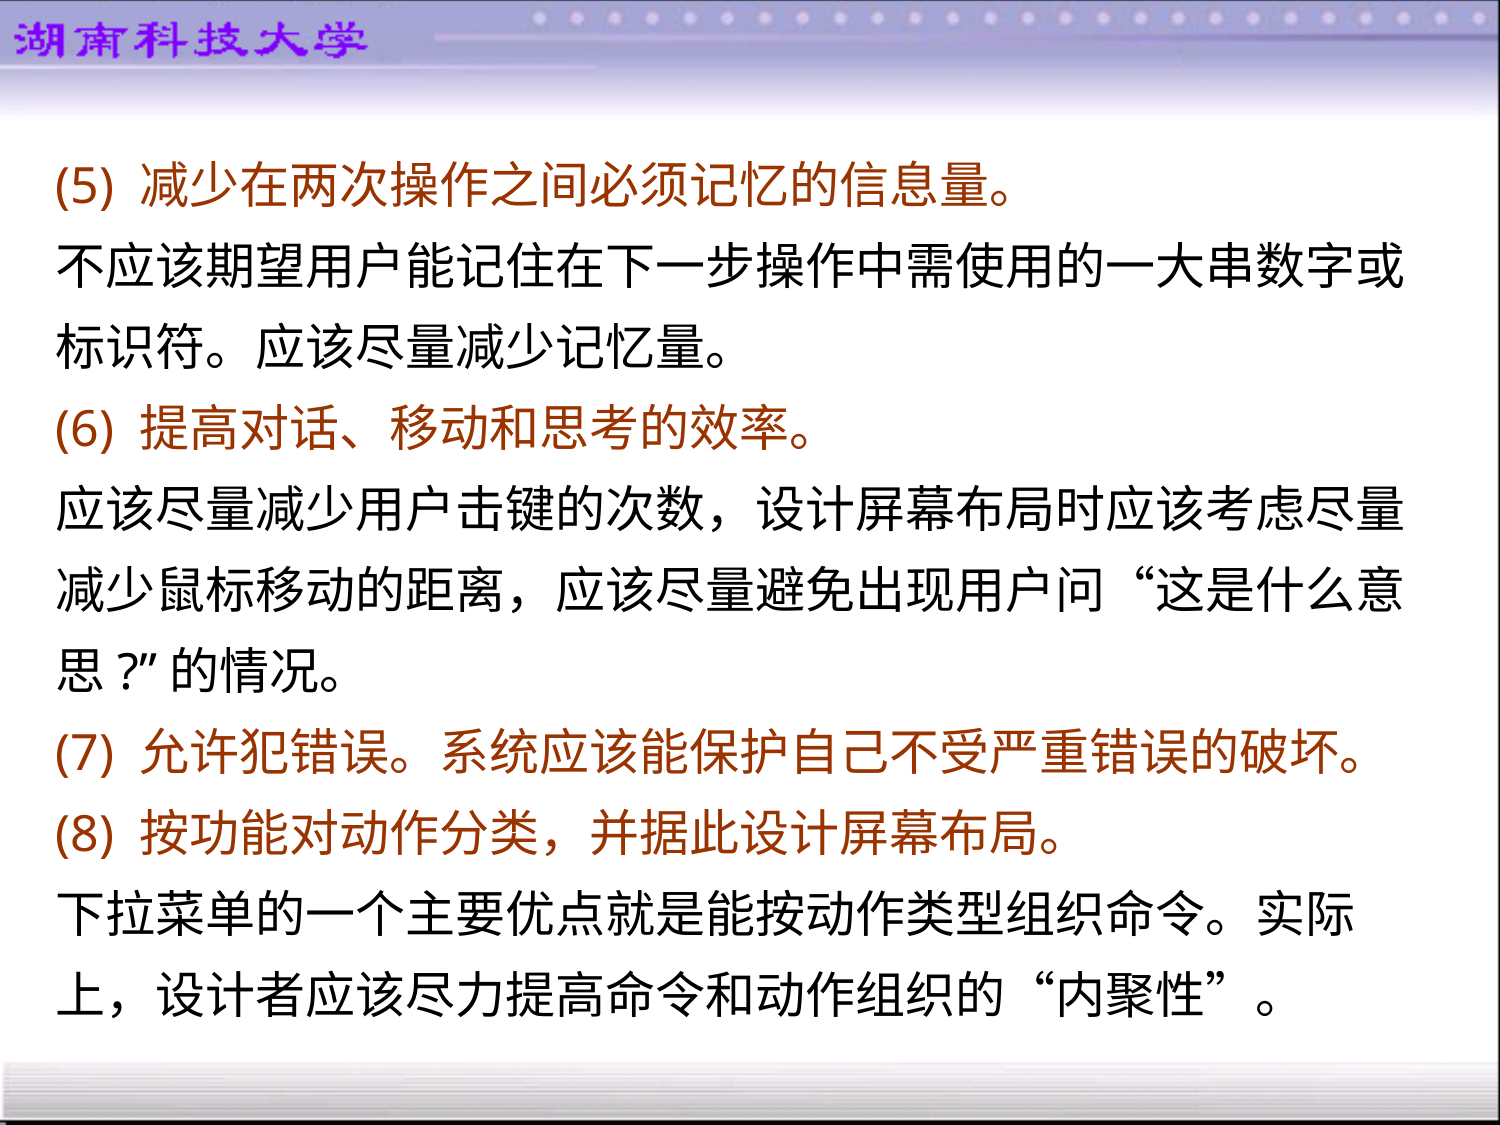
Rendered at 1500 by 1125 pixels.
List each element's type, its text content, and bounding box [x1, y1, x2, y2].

picture [0, 0, 1500, 1125]
text_box (5) 减少在两次操作之间必须记忆的信息量。 不应该期望用户能记住在下一步操作中需使用的一大串数字或标识符。应该尽量减少记忆量。 (6) 提高对话、移动和思考的效率。 应该尽量减少用户击键的次数，设计屏幕布局时应该考虑尽量减少鼠标移动的距离，应该尽量避免出现用户问“这是什么意思?”的情况。 (7) 允许犯错误。系统应该能保护自己不受严重错误的破坏。 (8) 按功能对动作分类，并据此设计屏幕布局。 下拉菜单的一个主要优点就是能按动作类型组织命令。实际上，设计者应该尽力提高命令和动作组织的“内聚性”。 [41, 125, 1471, 1031]
